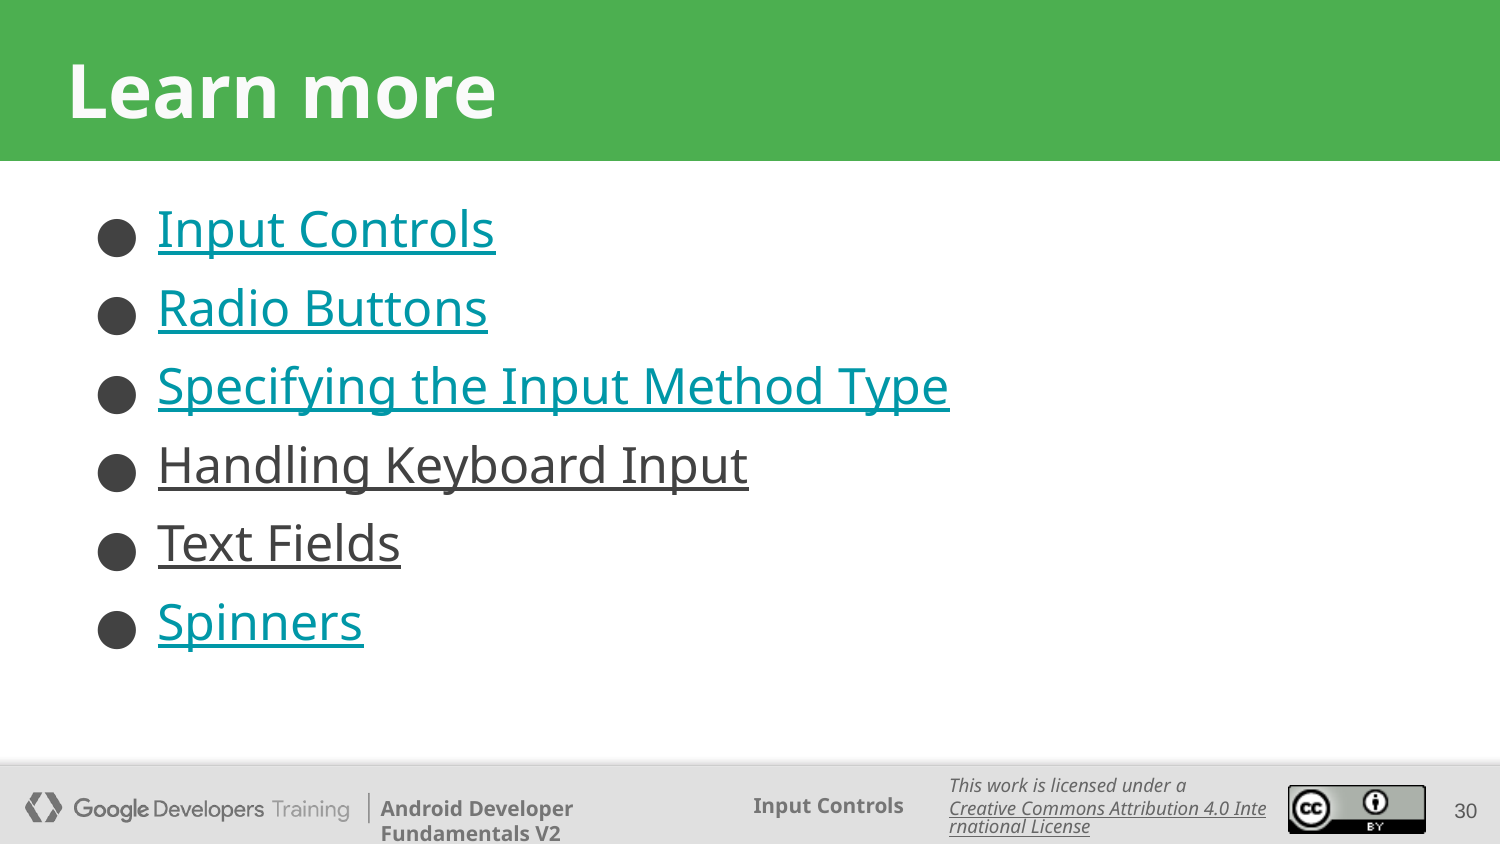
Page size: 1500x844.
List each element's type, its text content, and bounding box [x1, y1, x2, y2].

slide_number ‹#› [1402, 777, 1493, 842]
list Input Controls Radio Buttons Specifying the Input Method Type Handling Keyboard Input Text Fields Spinners [67, 172, 1365, 765]
picture [0, 161, 1500, 844]
title Learn more [51, 28, 1449, 122]
